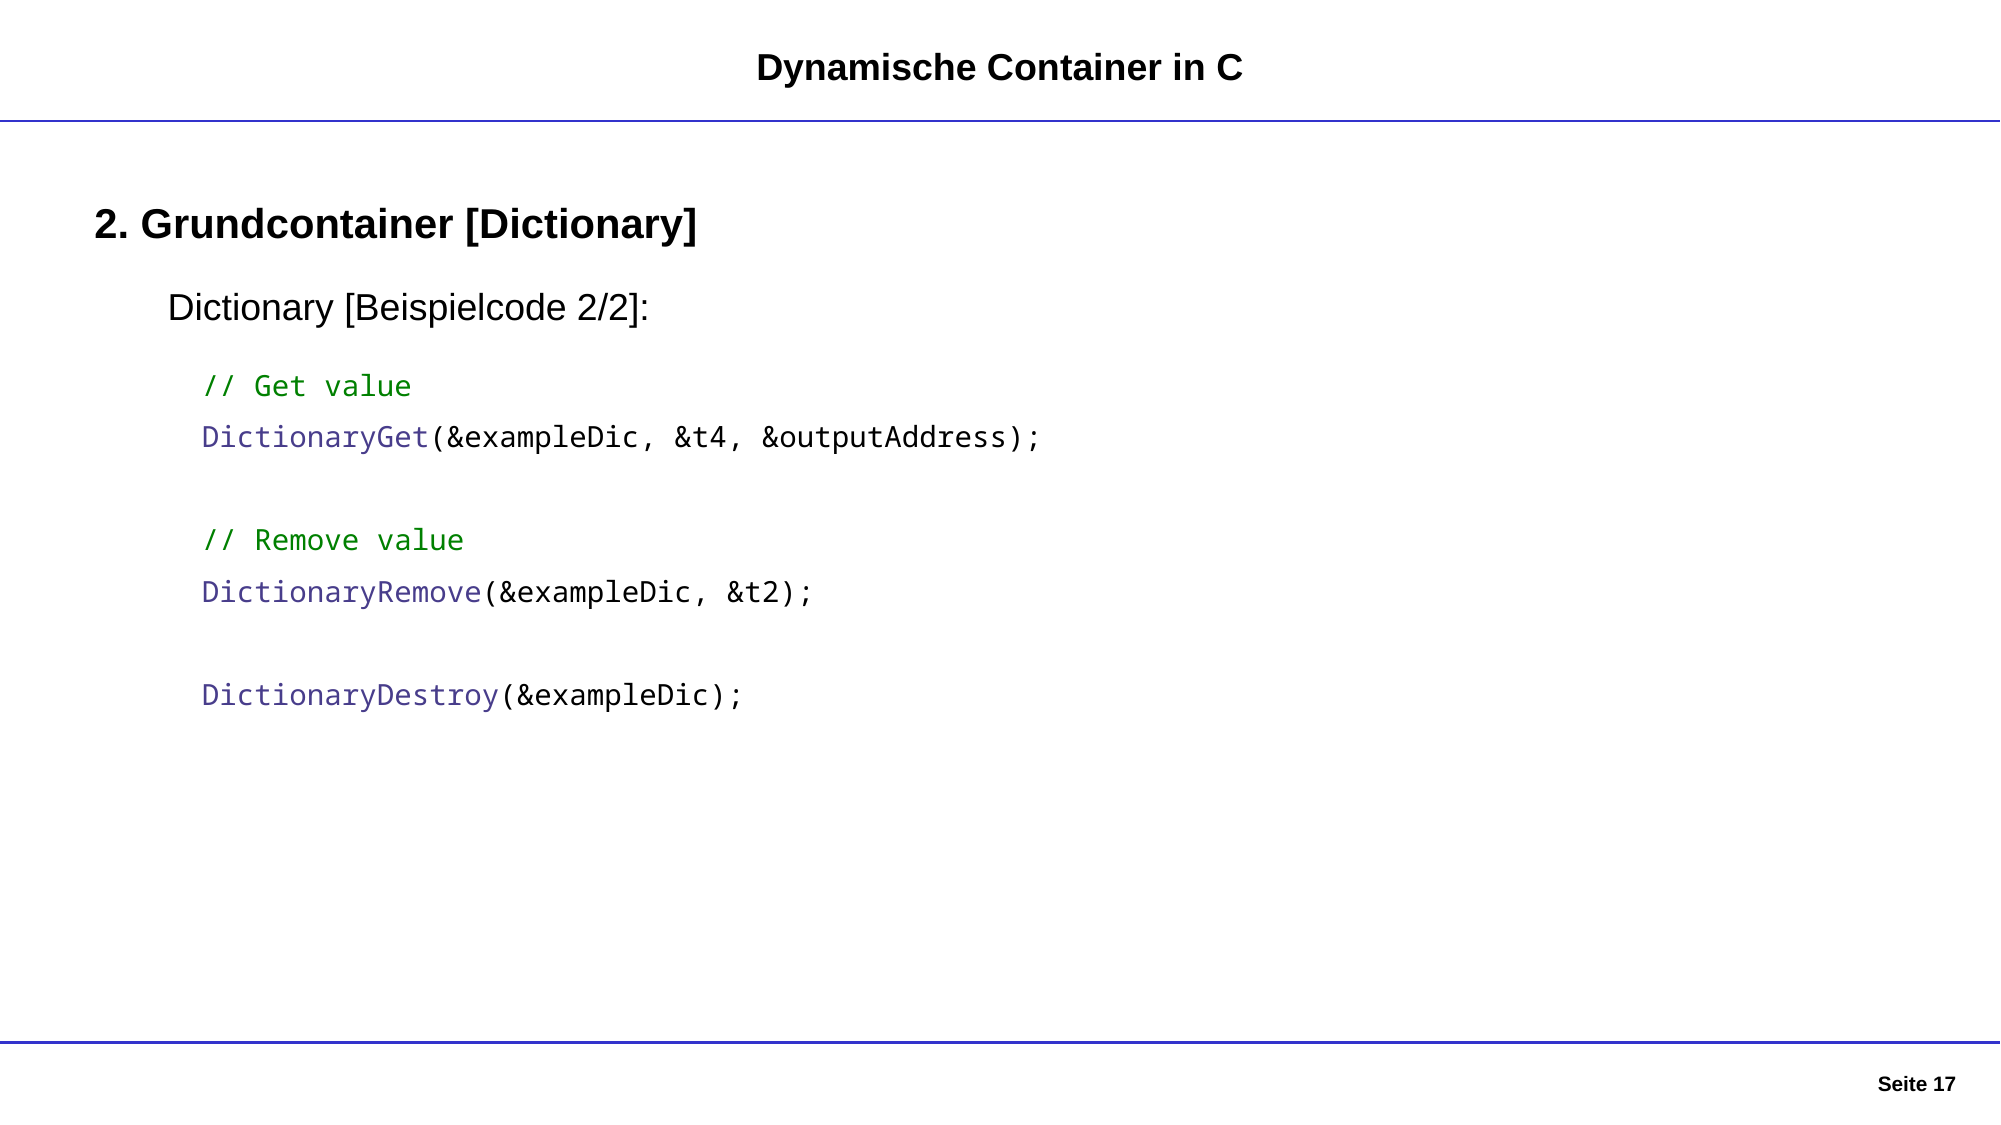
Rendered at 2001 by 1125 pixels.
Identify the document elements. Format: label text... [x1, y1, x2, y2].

text_box Dictionary [Beispielcode 2/2]: [153, 275, 835, 335]
text_box 2. Grundcontainer [Dictionary] [79, 189, 1384, 355]
slide_number Seite 17 [1521, 1053, 1972, 1114]
text_box Dynamische Container in C [435, 35, 1565, 96]
text_box // Get value DictionaryGet(&exampleDic, &t4, &outputAddress); // Remove value DictionaryRemove(&exampleDic, &t2); DictionaryDestroy(&exampleDic); [113, 359, 2000, 771]
